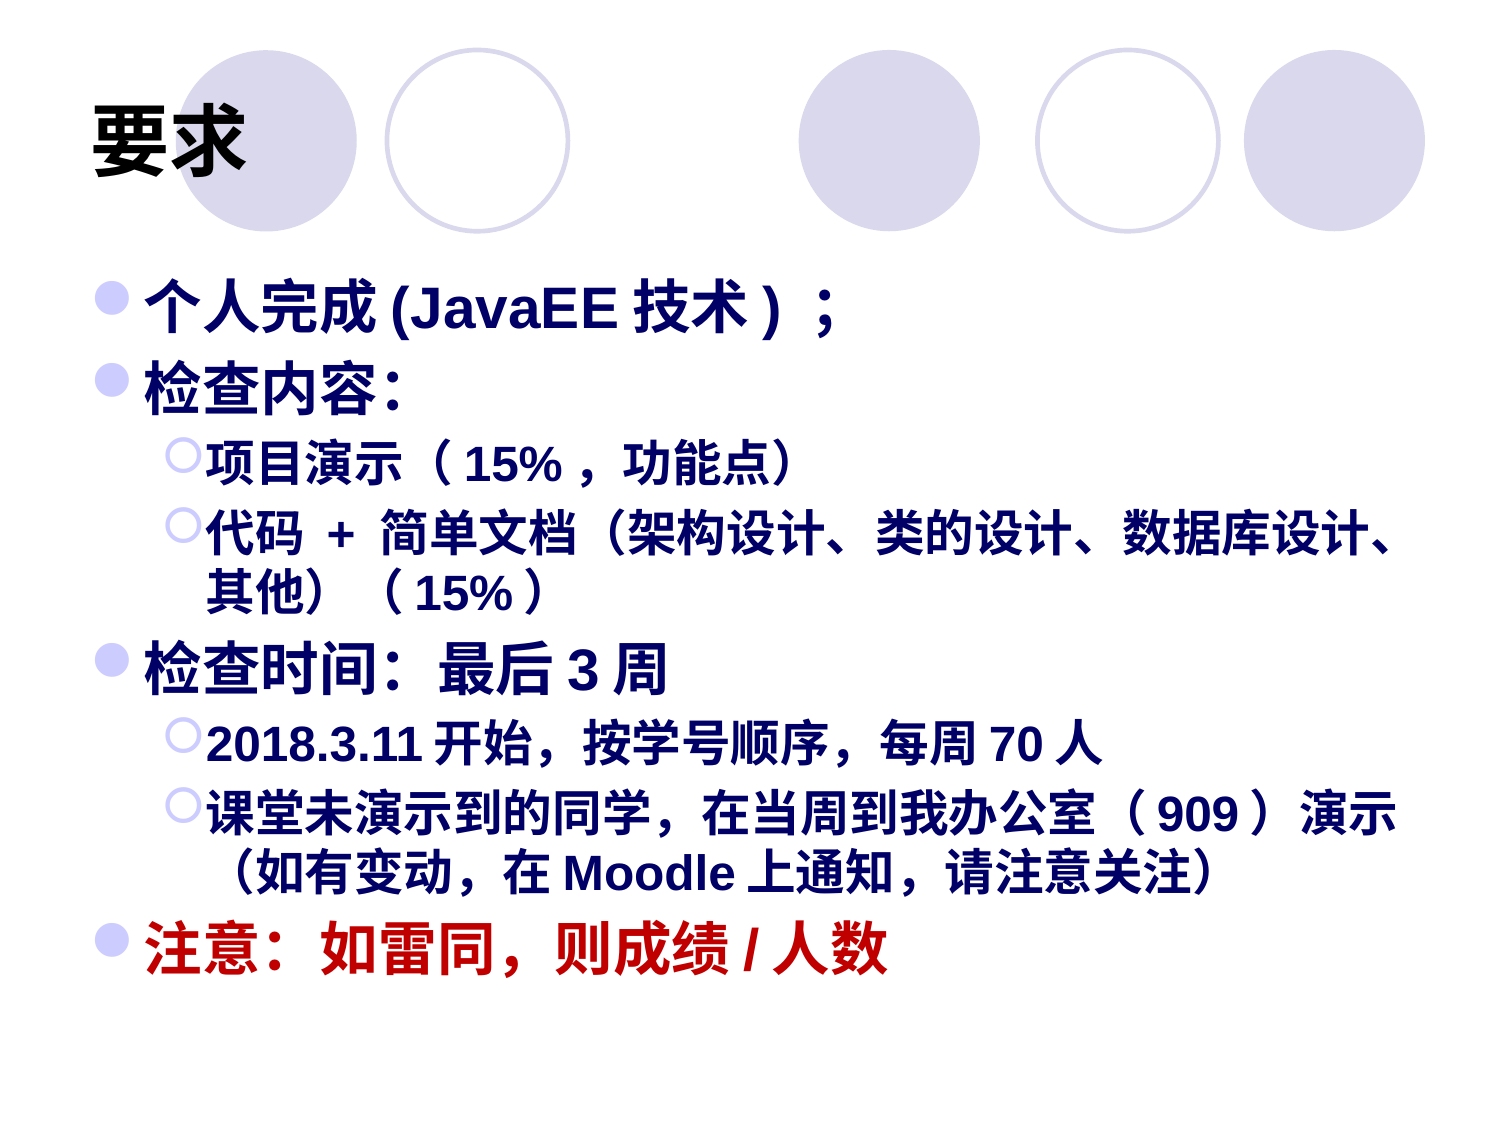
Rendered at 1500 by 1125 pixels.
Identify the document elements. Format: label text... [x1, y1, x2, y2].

title 要求 [74, 44, 1426, 233]
list 个人完成(JavaEE技术) ； 检查内容： 项目演示（15%，功能点） 代码 + 简单文档（架构设计、类的设计、数据库设计、其他）（15%） 检查时间：最后3周 2018.3.11开始，按学号顺序，每周70人 课堂未演示到的同学，在当周到我办公室（909）演示（如有变动，在Moodle上通知，请注意关注） 注意：如雷同，则成绩/人数 [74, 262, 1426, 998]
